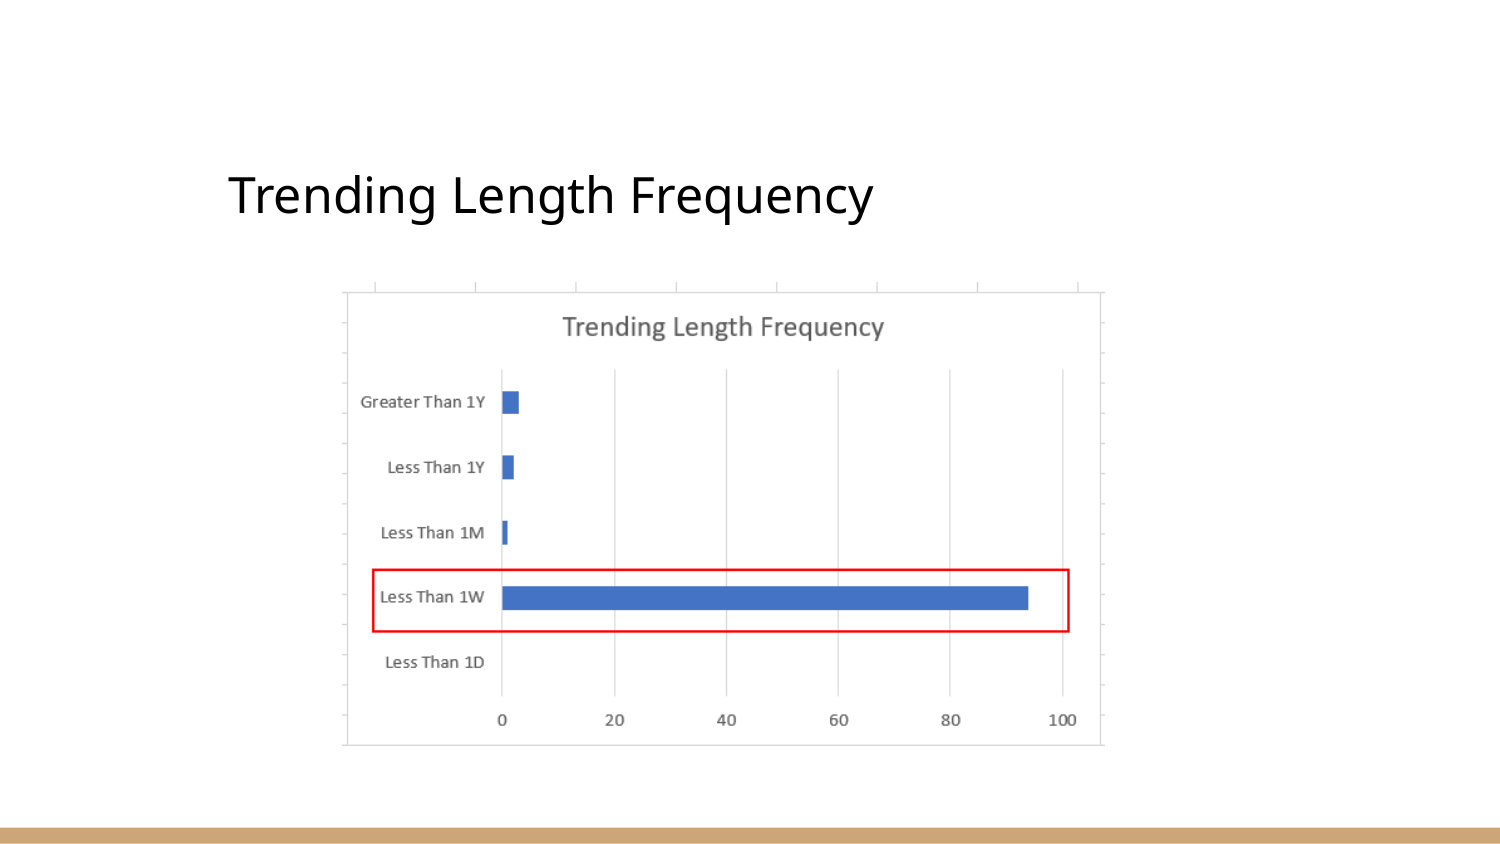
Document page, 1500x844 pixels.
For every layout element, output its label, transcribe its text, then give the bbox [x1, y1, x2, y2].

title Trending Length Frequency [213, 98, 1348, 239]
picture [342, 282, 1106, 746]
